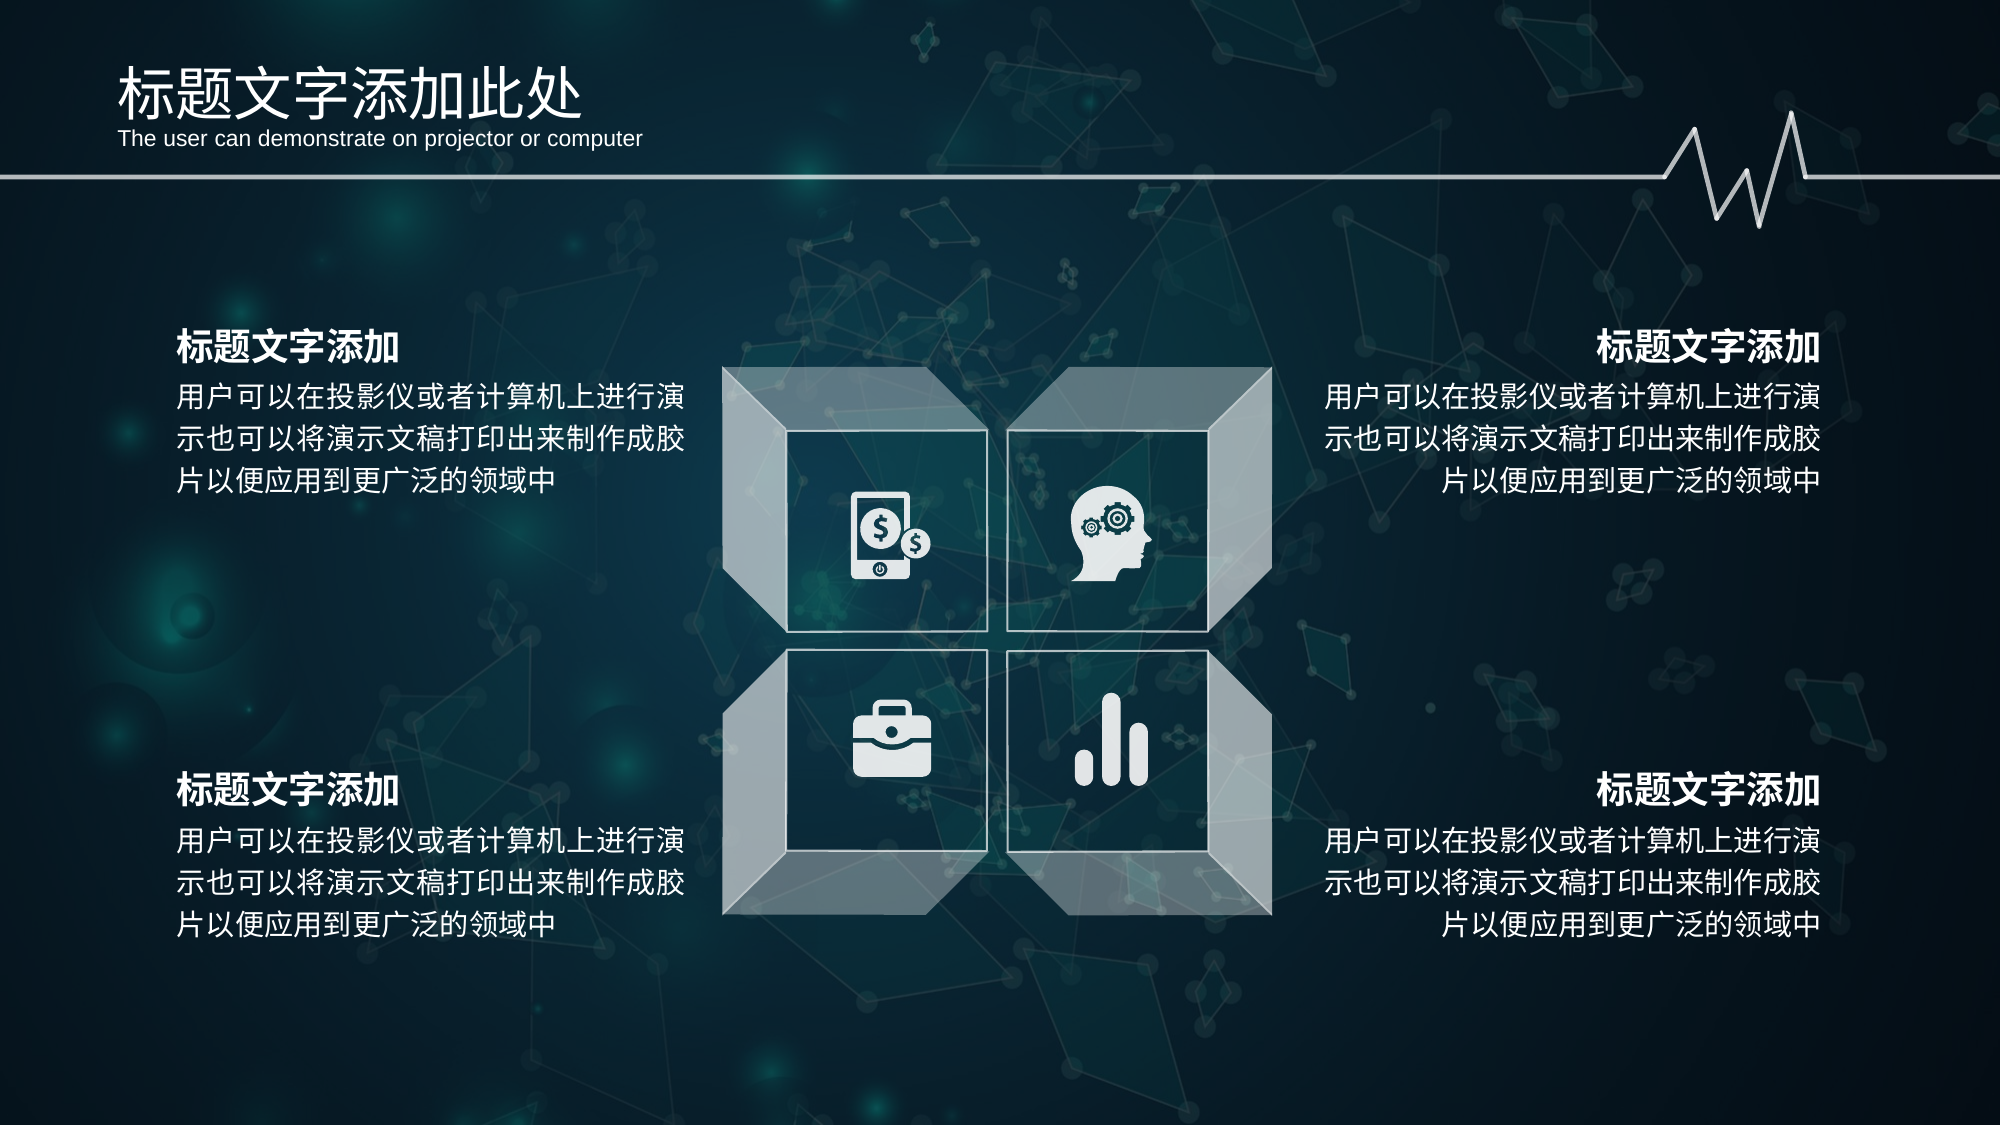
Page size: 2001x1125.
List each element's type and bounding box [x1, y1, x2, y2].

text_box [1298, 306, 1837, 507]
text_box [0, 112, 2000, 227]
picture [0, 0, 2000, 112]
picture [0, 227, 2000, 1125]
text_box [161, 749, 701, 951]
text_box [102, 49, 755, 158]
text_box [161, 306, 701, 507]
text_box [1298, 749, 1837, 951]
text_box [722, 366, 1273, 917]
